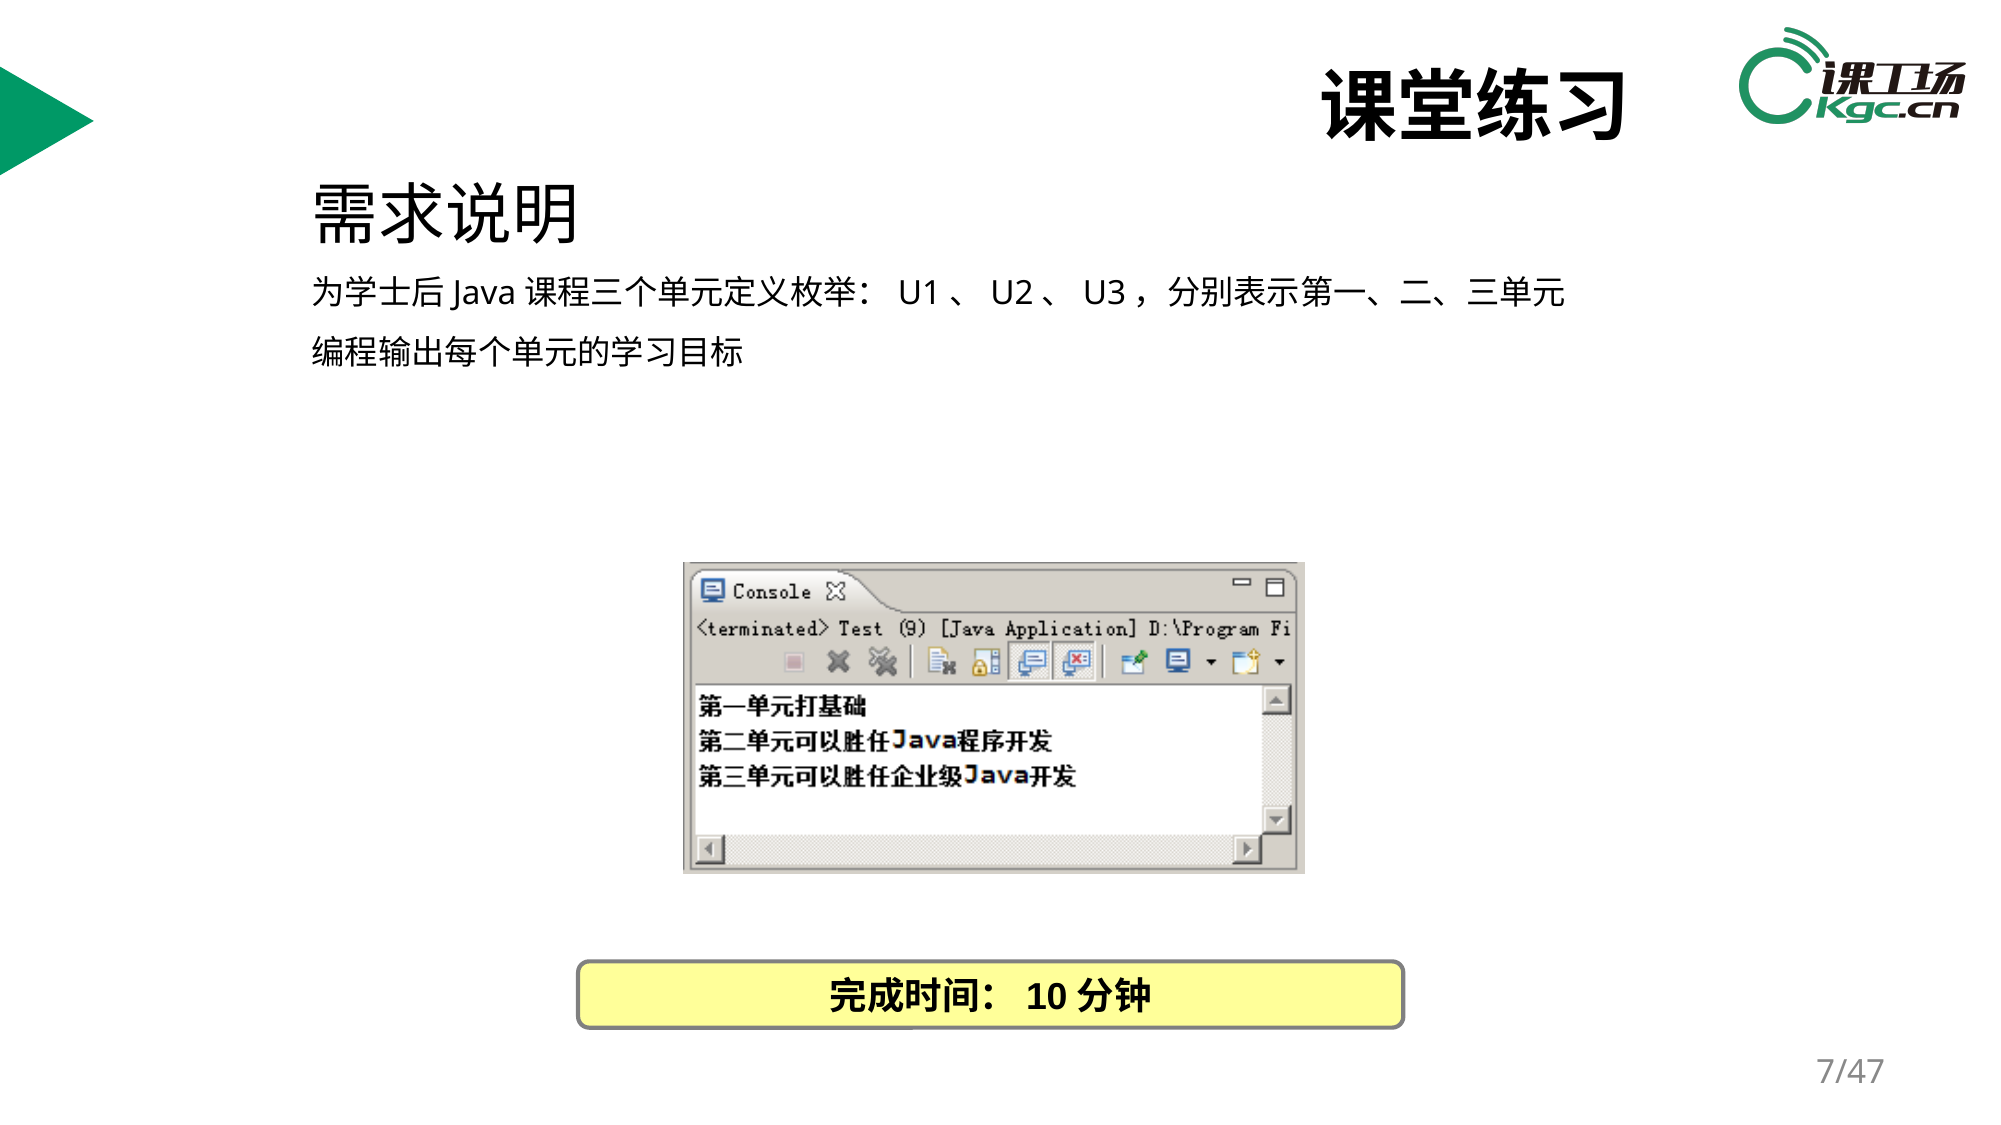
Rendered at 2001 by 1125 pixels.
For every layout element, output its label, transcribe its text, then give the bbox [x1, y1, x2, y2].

slide_number /47 [1433, 1042, 1901, 1104]
list 需求说明 为学士后Java课程三个单元定义枚举：U1、U2、U3，分别表示第一、二、三单元 编程输出每个单元的学习目标 [296, 164, 1715, 437]
picture [683, 562, 1305, 874]
title 课堂练习 [1304, 49, 1718, 153]
text_box 完成时间：10分钟 [575, 959, 1406, 1030]
picture [1739, 27, 1966, 124]
